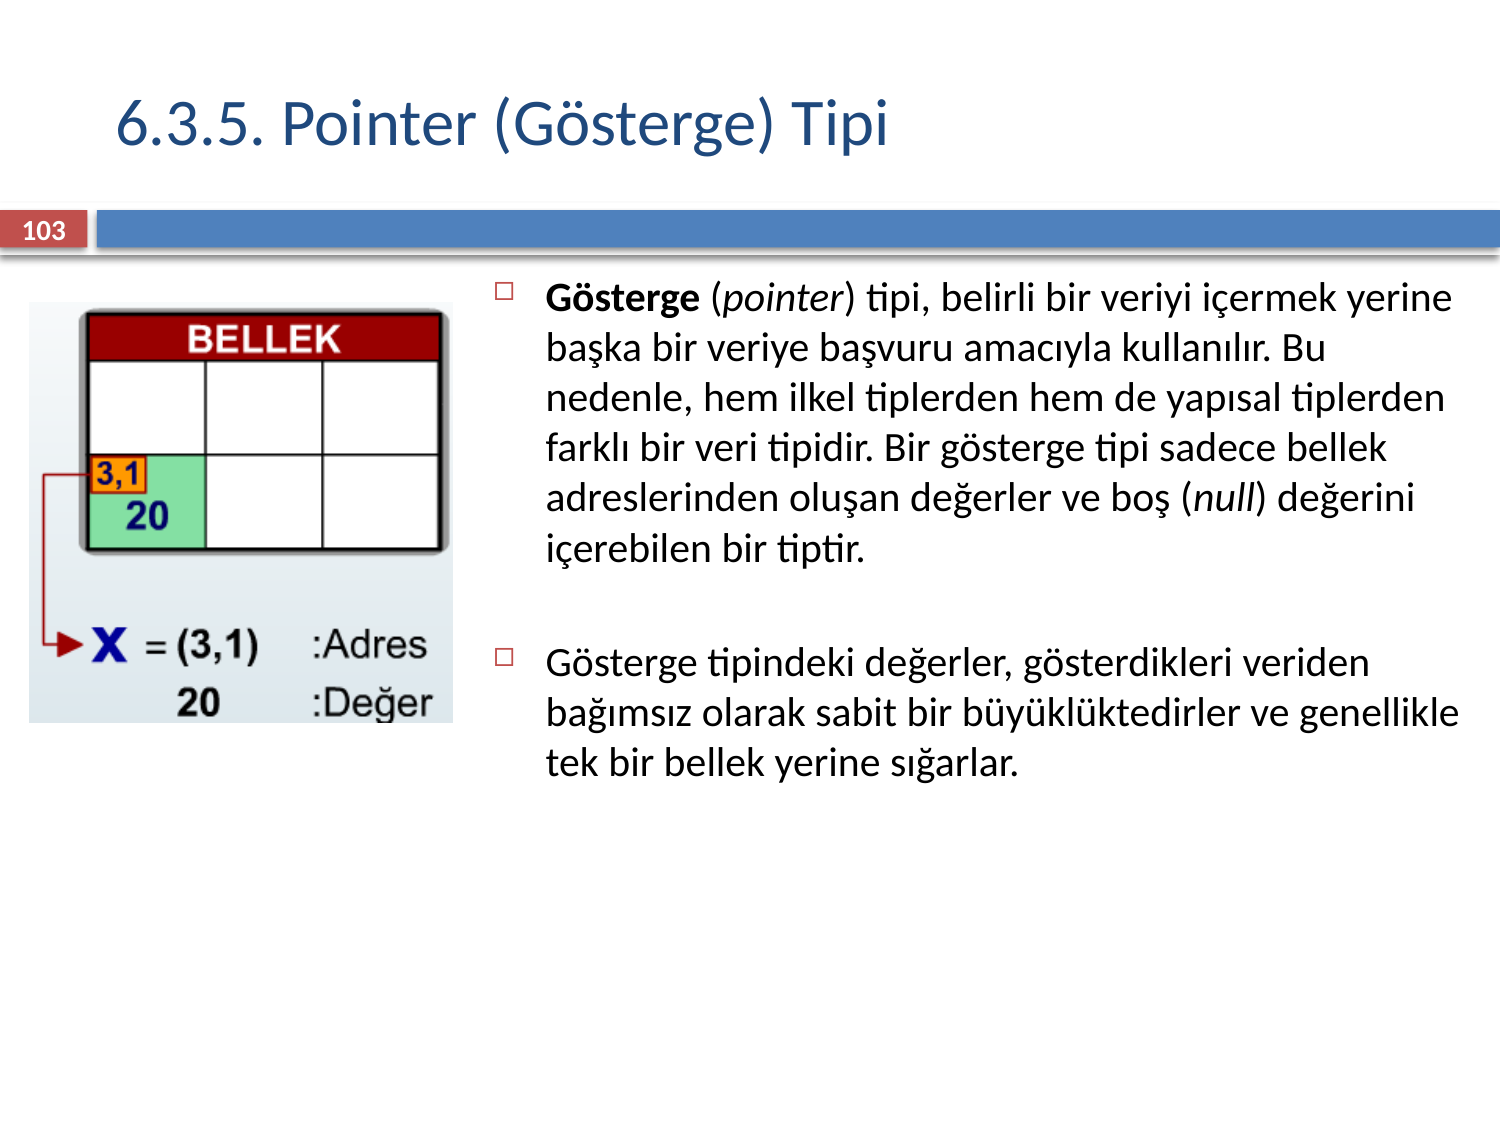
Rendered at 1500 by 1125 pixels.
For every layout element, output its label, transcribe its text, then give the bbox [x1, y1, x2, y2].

slide_number 103 [0, 208, 88, 249]
list Gösterge (pointer) tipi, belirli bir veriyi içermek yerine başka bir veriye başvuru amacıyla kullanılır. Bu nedenle, hem ilkel tiplerden hem de yapısal tiplerden farklı bir veri tipidir. Bir gösterge tipi sadece bellek adreslerinden oluşan değerler ve boş (null) değerini içerebilen bir tiptir. Gösterge tipindeki değerler, gösterdikleri veriden bağımsız olarak sabit bir büyüklüktedirler ve genellikle tek bir bellek yerine sığarlar. [478, 262, 1483, 1000]
title 6.3.5. Pointer (Gösterge) Tipi [100, 37, 1438, 200]
picture [29, 302, 454, 724]
